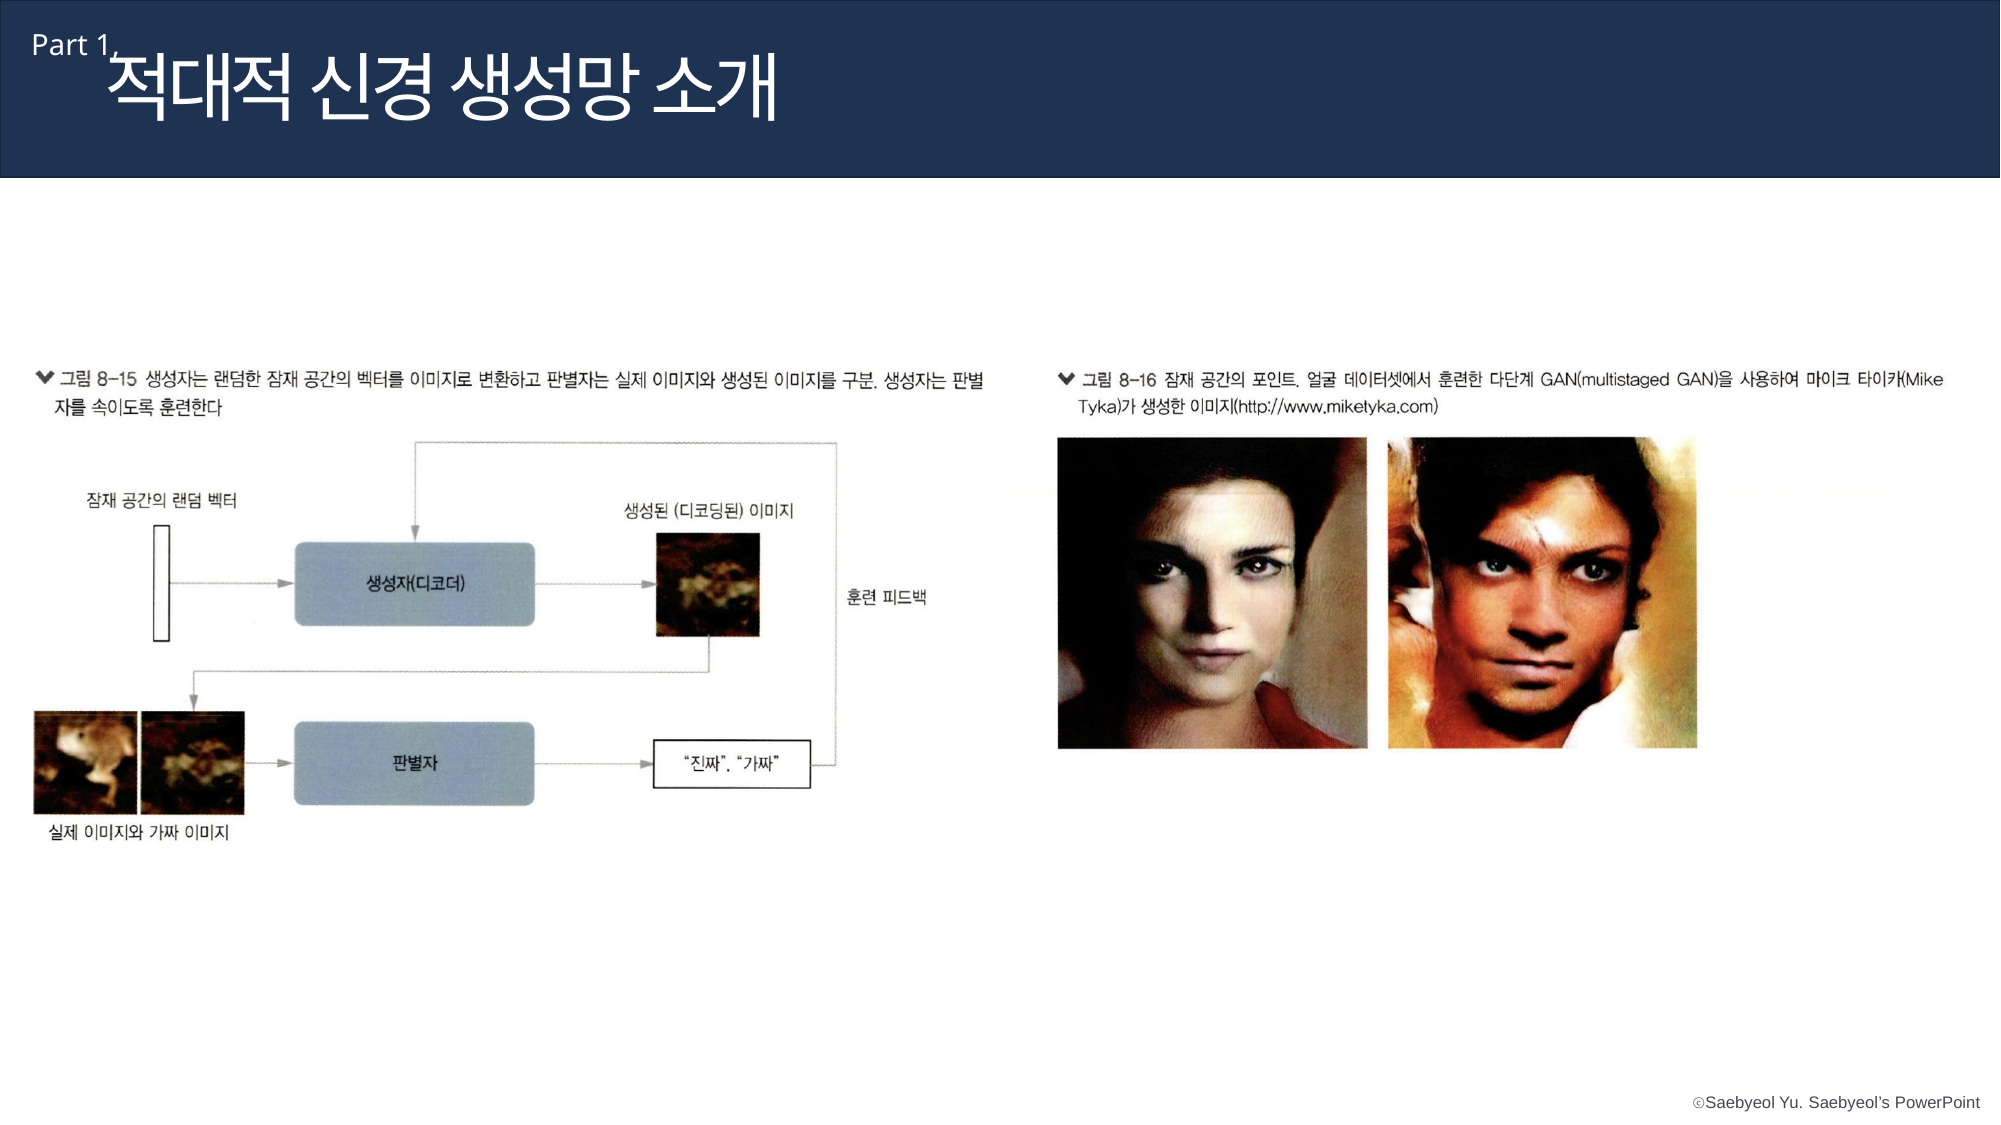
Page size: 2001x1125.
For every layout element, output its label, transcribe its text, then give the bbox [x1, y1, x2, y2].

picture [0, 337, 1964, 860]
text_box [0, 0, 2000, 178]
text_box Part 1, [16, 19, 143, 69]
text_box 적대적 신경 생성망 소개 [89, 33, 798, 139]
